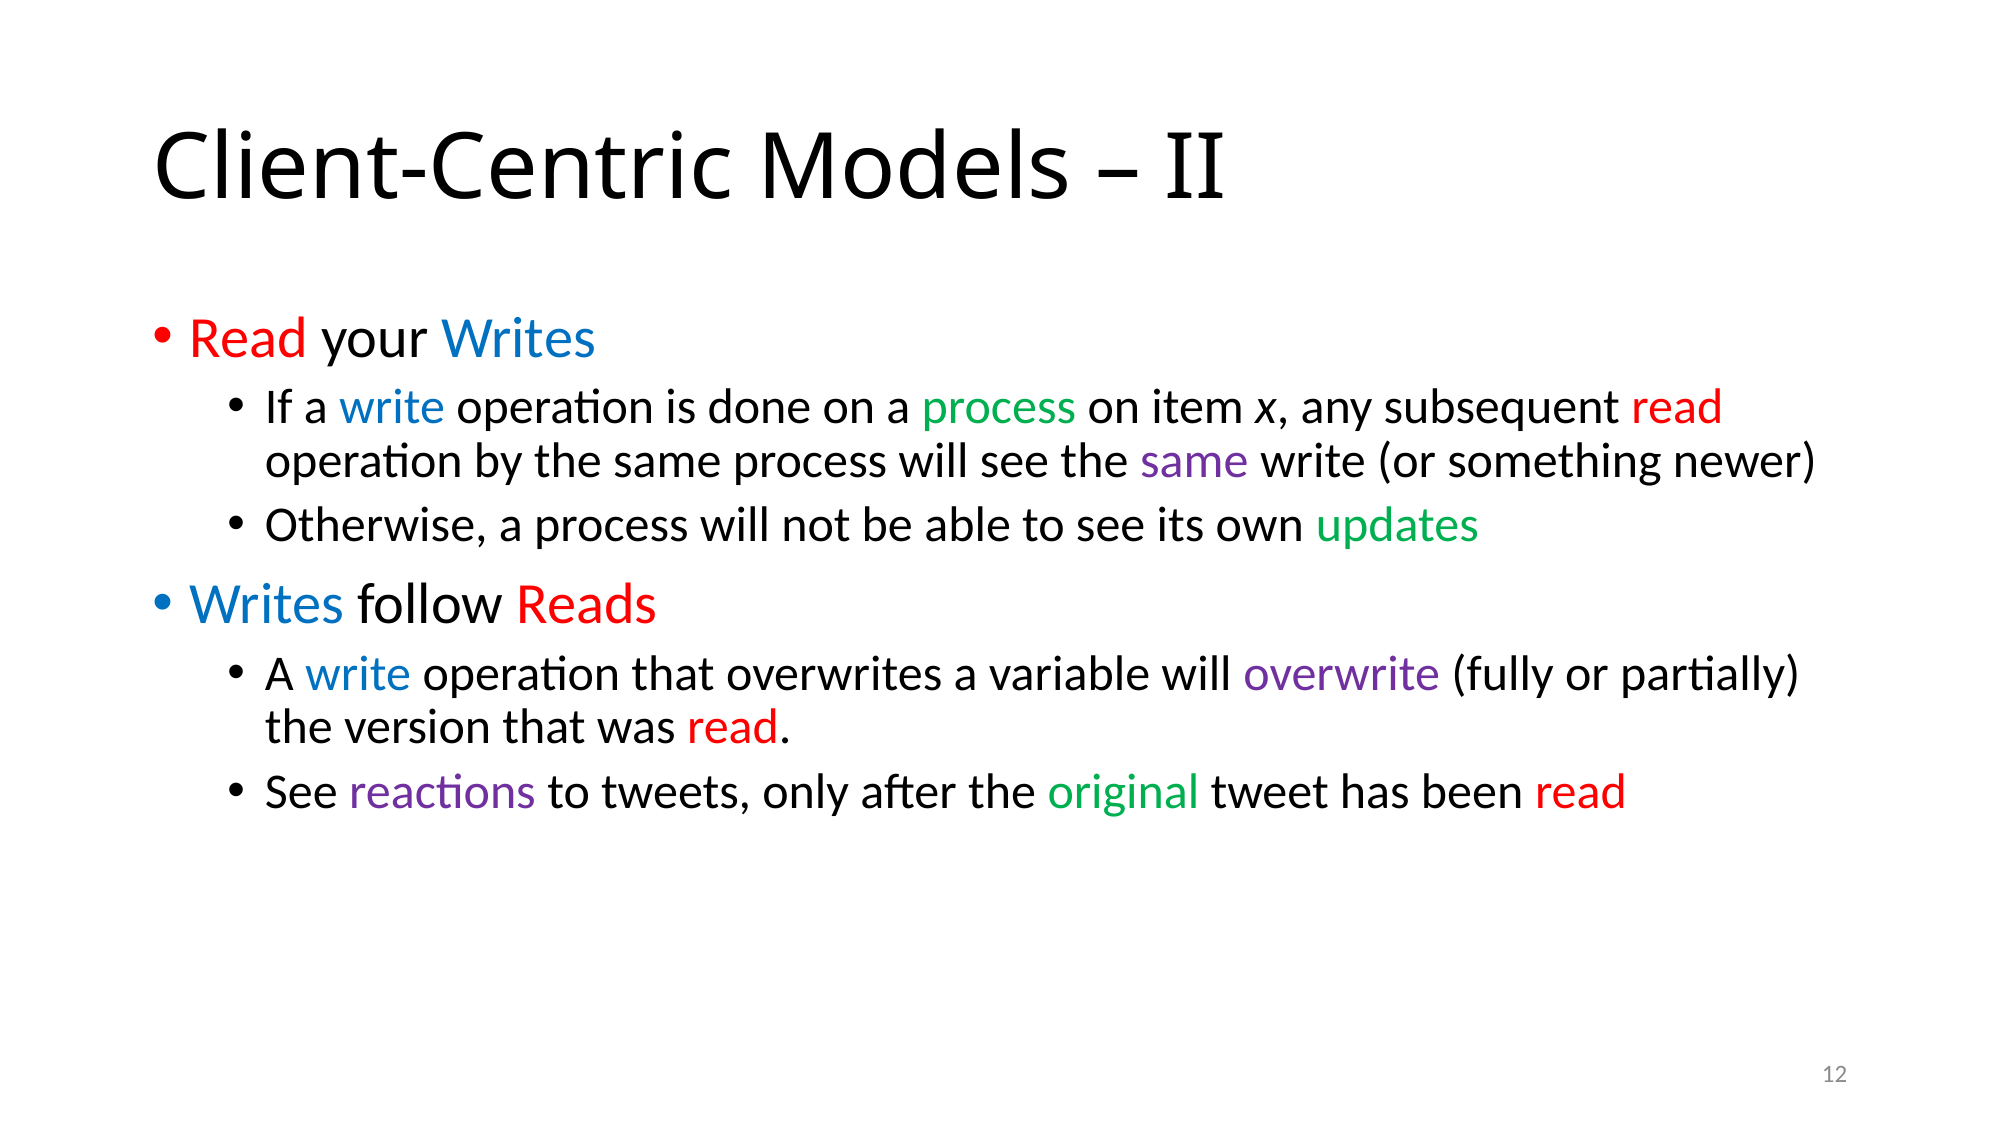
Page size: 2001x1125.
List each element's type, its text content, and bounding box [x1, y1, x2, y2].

slide_number 12 [1412, 1042, 1863, 1103]
list Read your Writes If a write operation is done on a process on item x, any subsequent read operation by the same process will see the same write (or something newer) Otherwise, a process will not be able to see its own updates Writes follow Reads A write operation that overwrites a variable will overwrite (fully or partially) the version that was read. See reactions to tweets, only after the original tweet has been read [137, 299, 1863, 1014]
title Client-Centric Models – II [137, 59, 1863, 278]
